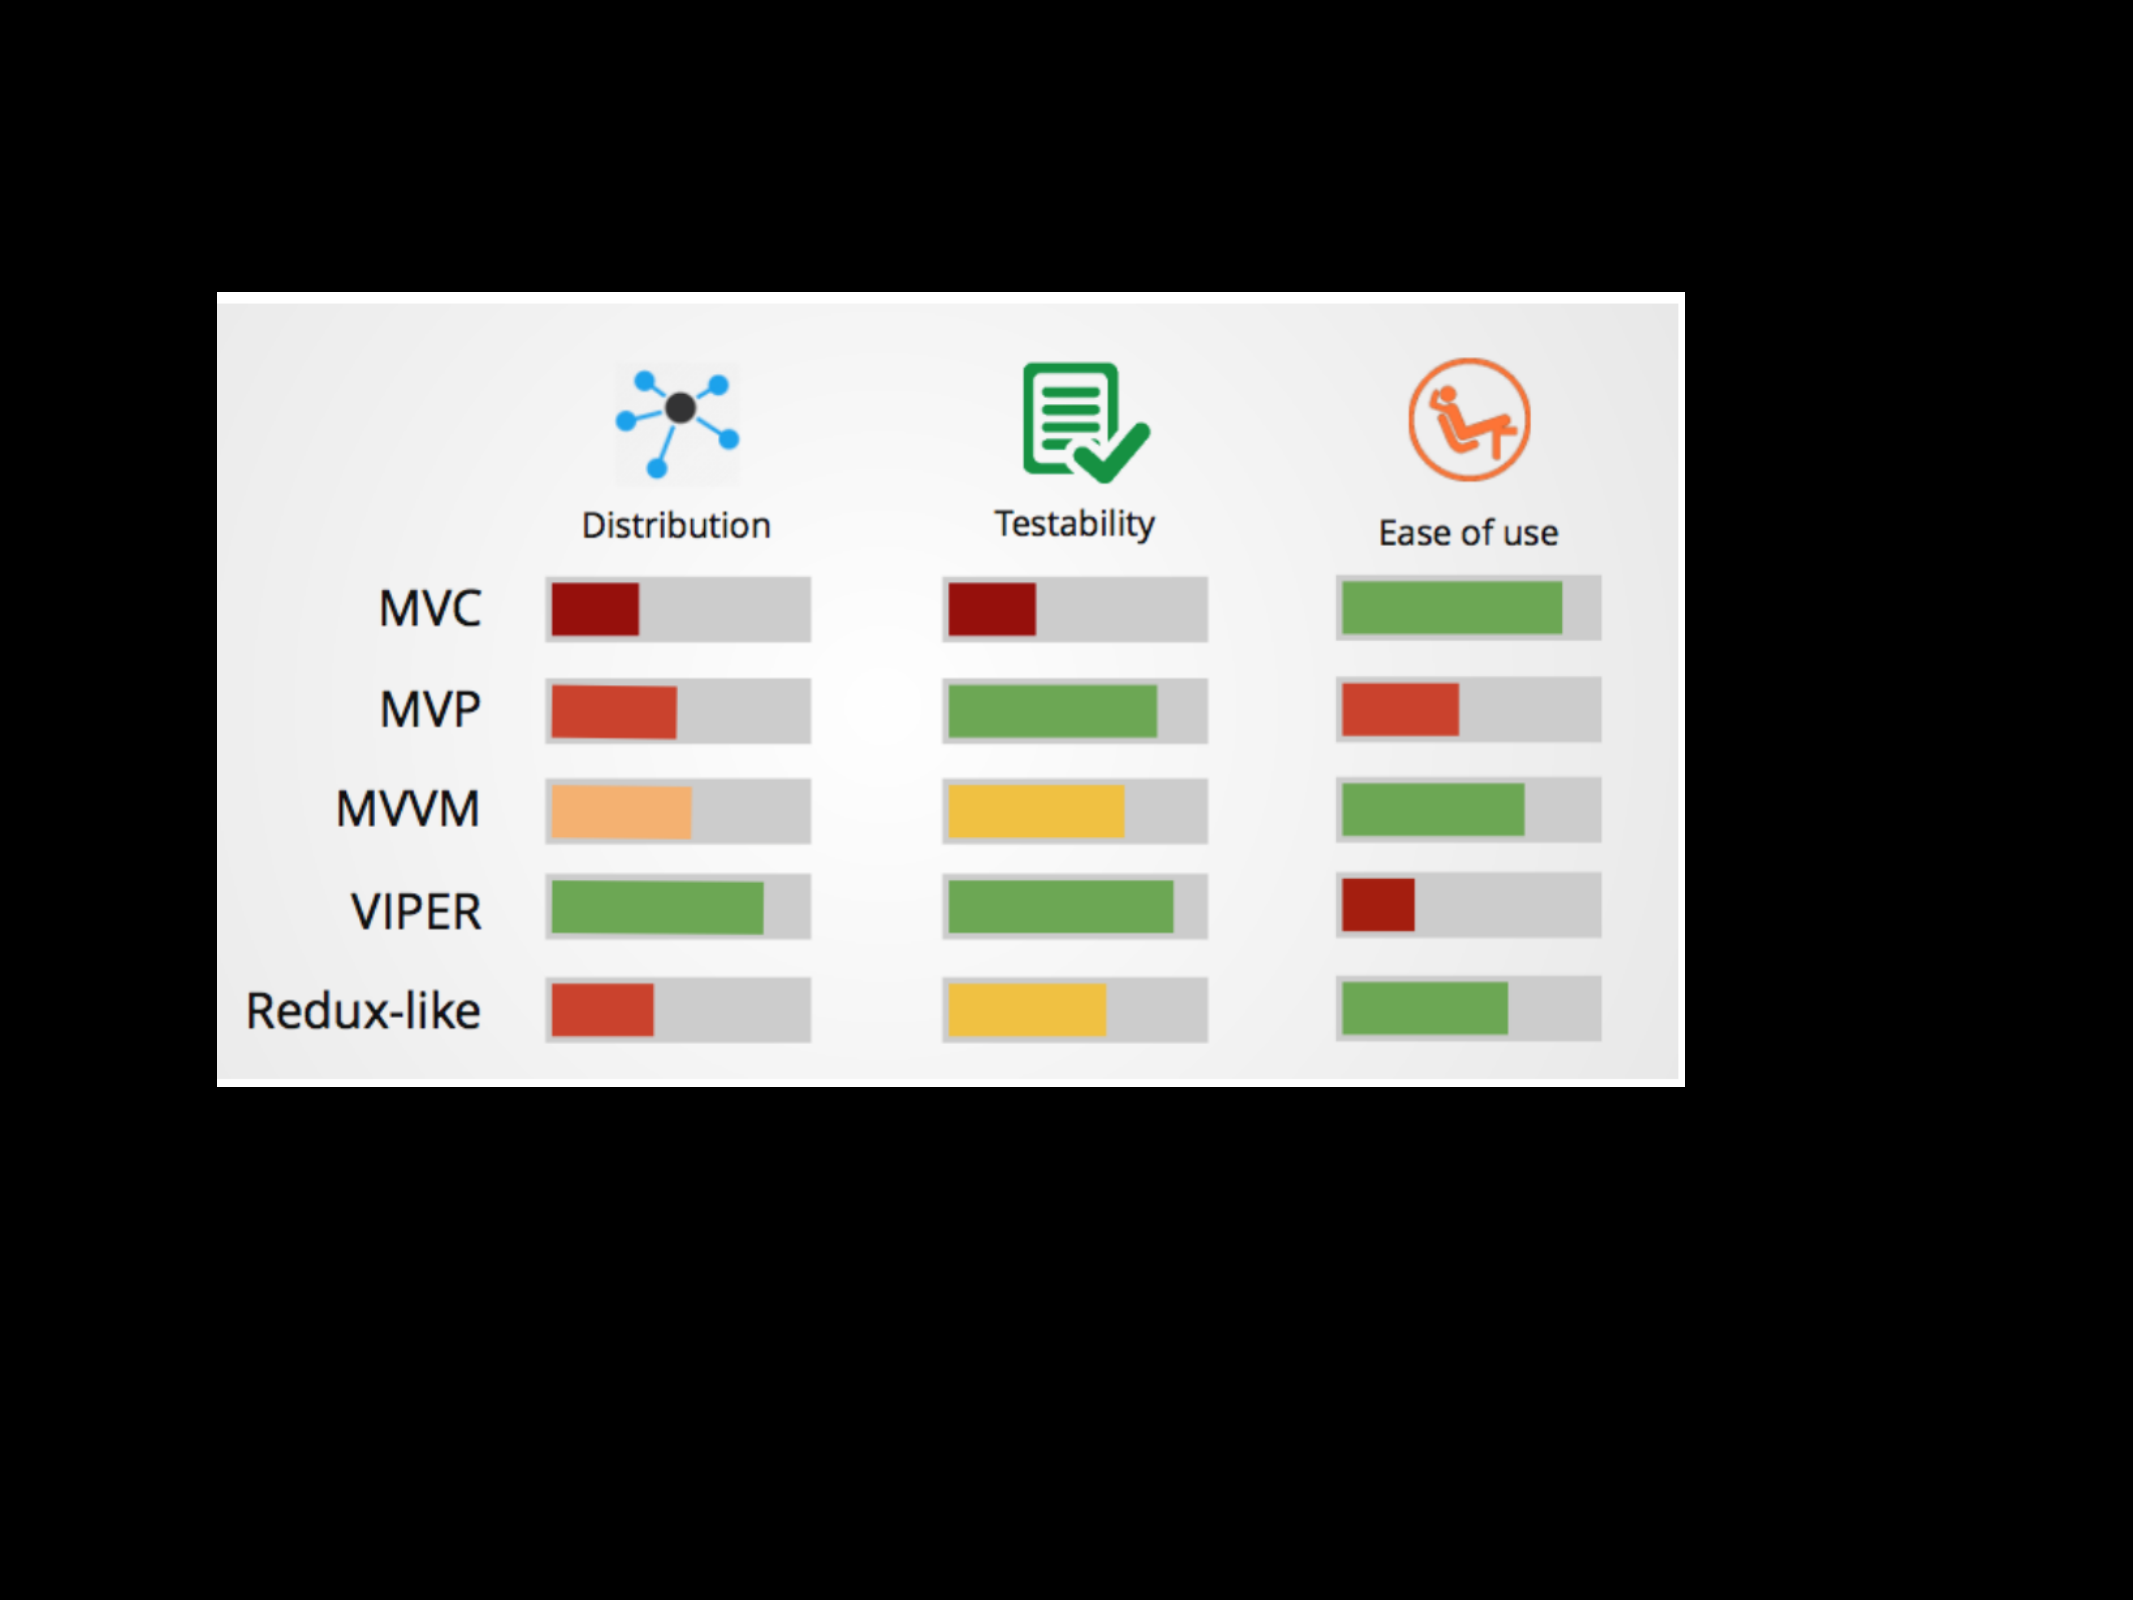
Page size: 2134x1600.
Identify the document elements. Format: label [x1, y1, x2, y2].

picture [217, 292, 1685, 1087]
